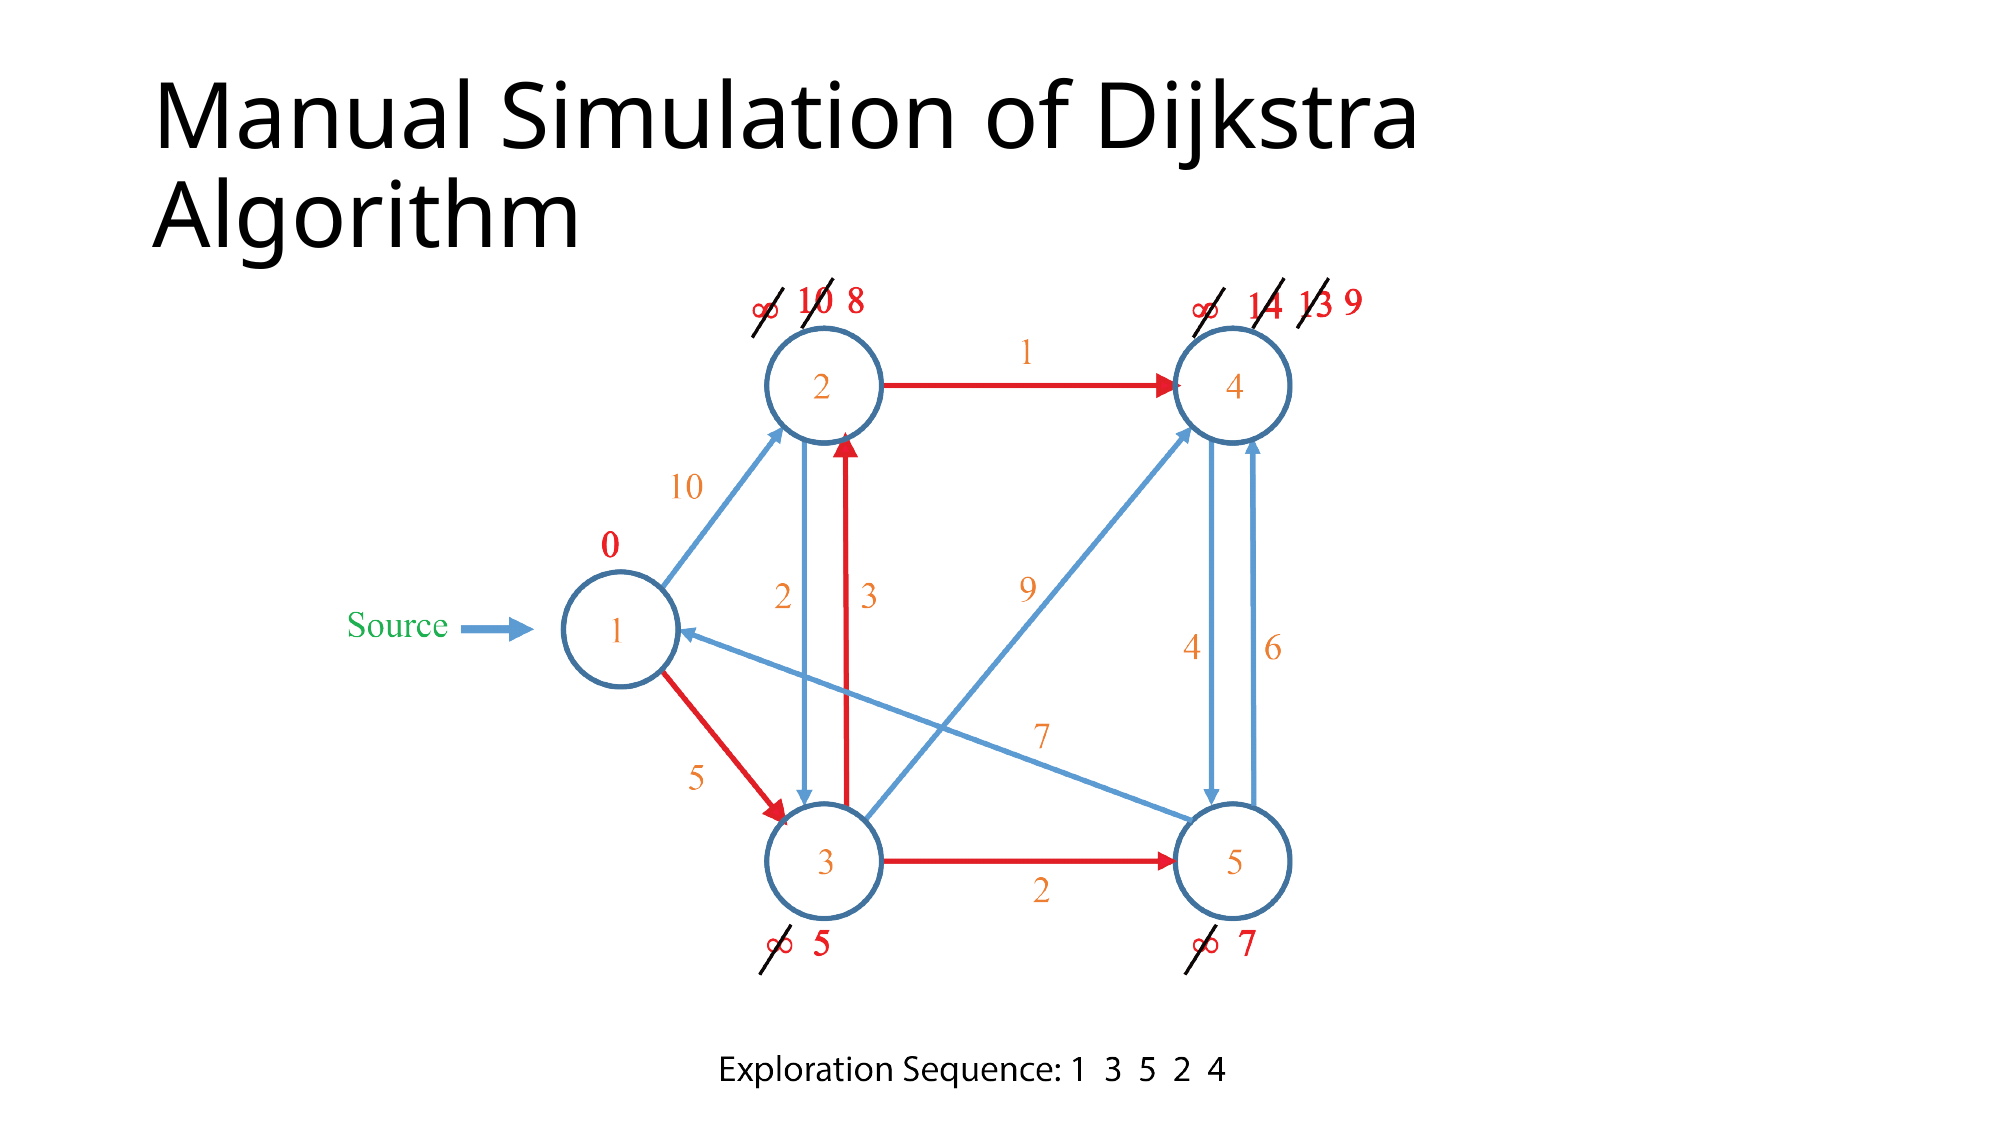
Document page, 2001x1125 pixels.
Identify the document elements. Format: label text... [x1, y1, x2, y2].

picture [346, 277, 1363, 1090]
title Manual Simulation of Dijkstra Algorithm [137, 59, 1863, 278]
